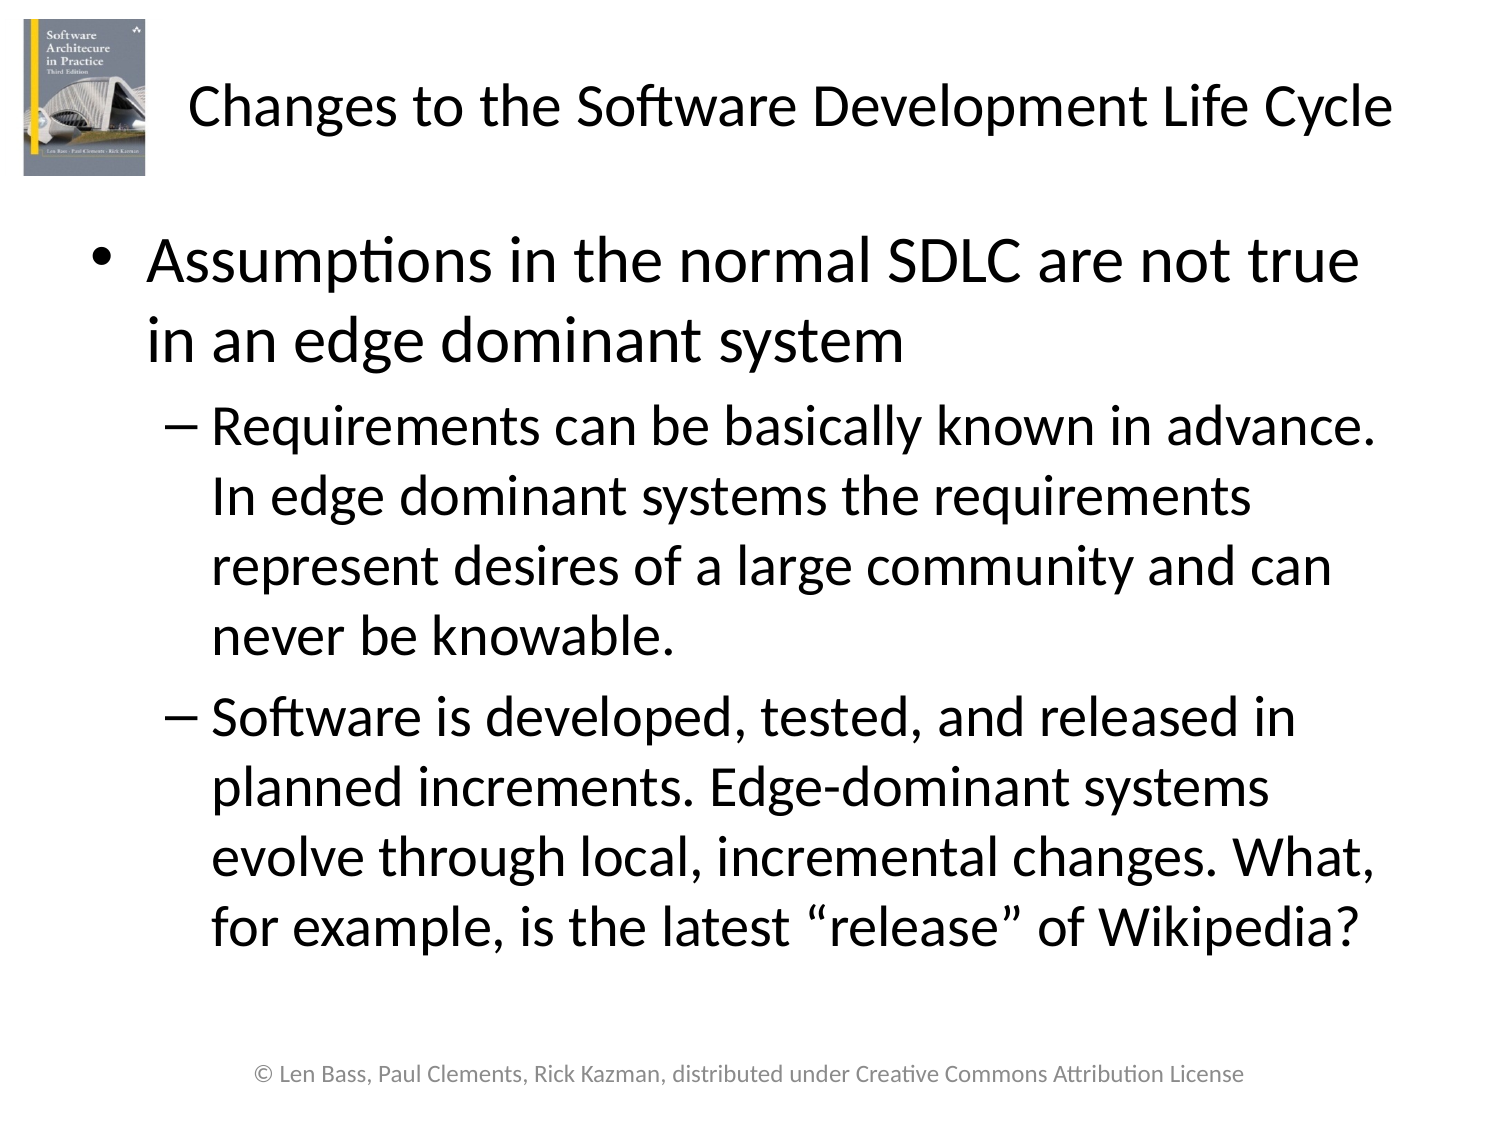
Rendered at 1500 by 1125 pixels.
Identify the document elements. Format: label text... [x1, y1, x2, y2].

title Changes to the Software Development Life Cycle [159, 45, 1425, 173]
picture [5, 19, 163, 176]
list Assumptions in the normal SDLC are not true in an edge dominant system Requirements can be basically known in advance. In edge dominant systems the requirements represent desires of a large community and can never be knowable. Software is developed, tested, and released in planned increments. Edge-dominant systems evolve through local, incremental changes. What, for example, is the latest “release” of Wikipedia? [75, 208, 1425, 1005]
footer © Len Bass, Paul Clements, Rick Kazman, distributed under Creative Commons Attribution License [230, 1042, 1270, 1103]
